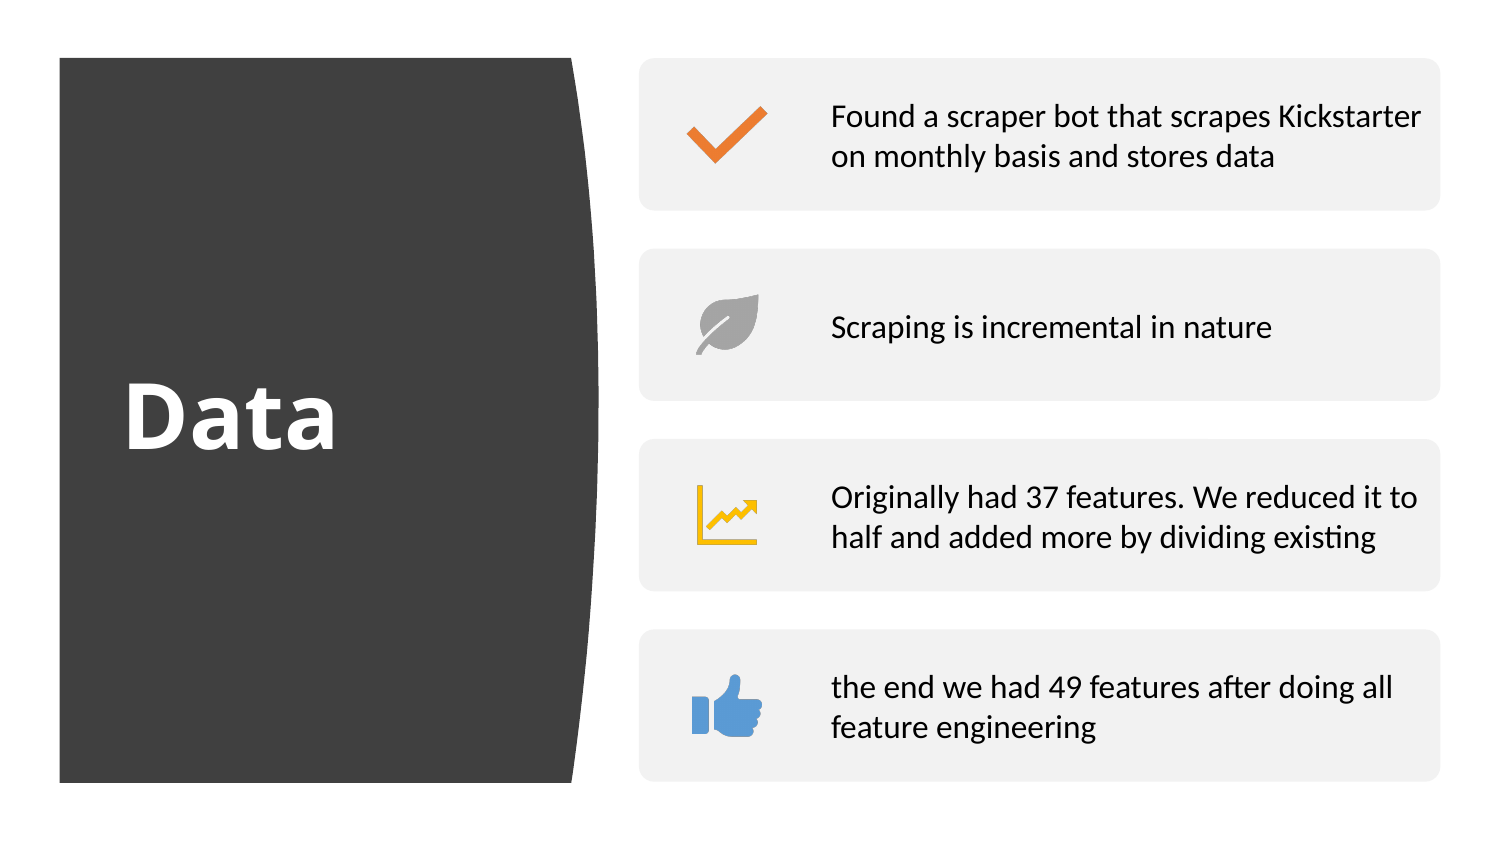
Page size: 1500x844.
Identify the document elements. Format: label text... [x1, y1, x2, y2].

title Data [106, 124, 527, 715]
text_box [58, 56, 600, 784]
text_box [638, 57, 1441, 782]
